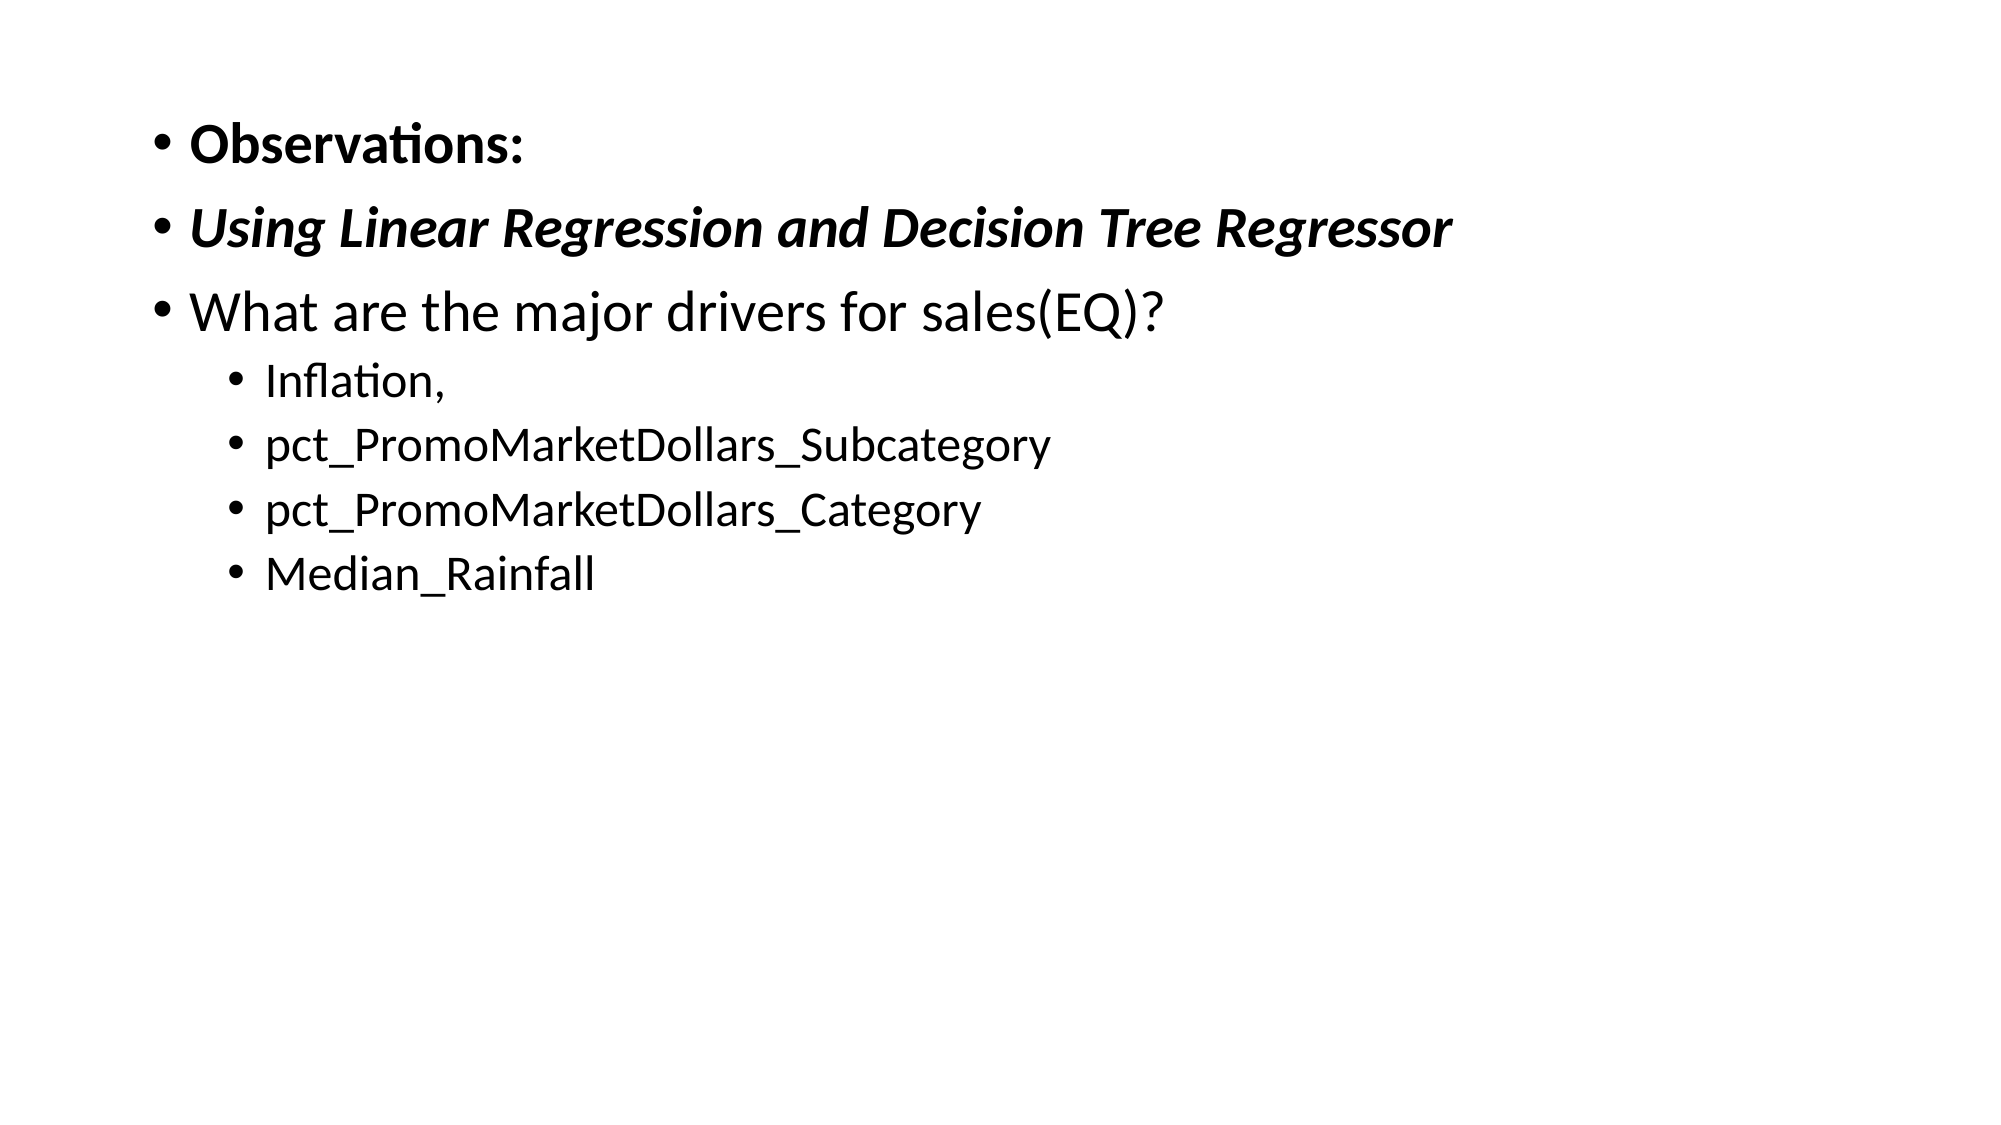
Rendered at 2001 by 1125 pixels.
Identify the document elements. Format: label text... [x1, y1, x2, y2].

list Observations: Using Linear Regression and Decision Tree Regressor What are the major drivers for sales(EQ)? Inflation, pct_PromoMarketDollars_Subcategory pct_PromoMarketDollars_Category Median_Rainfall [137, 105, 1863, 820]
